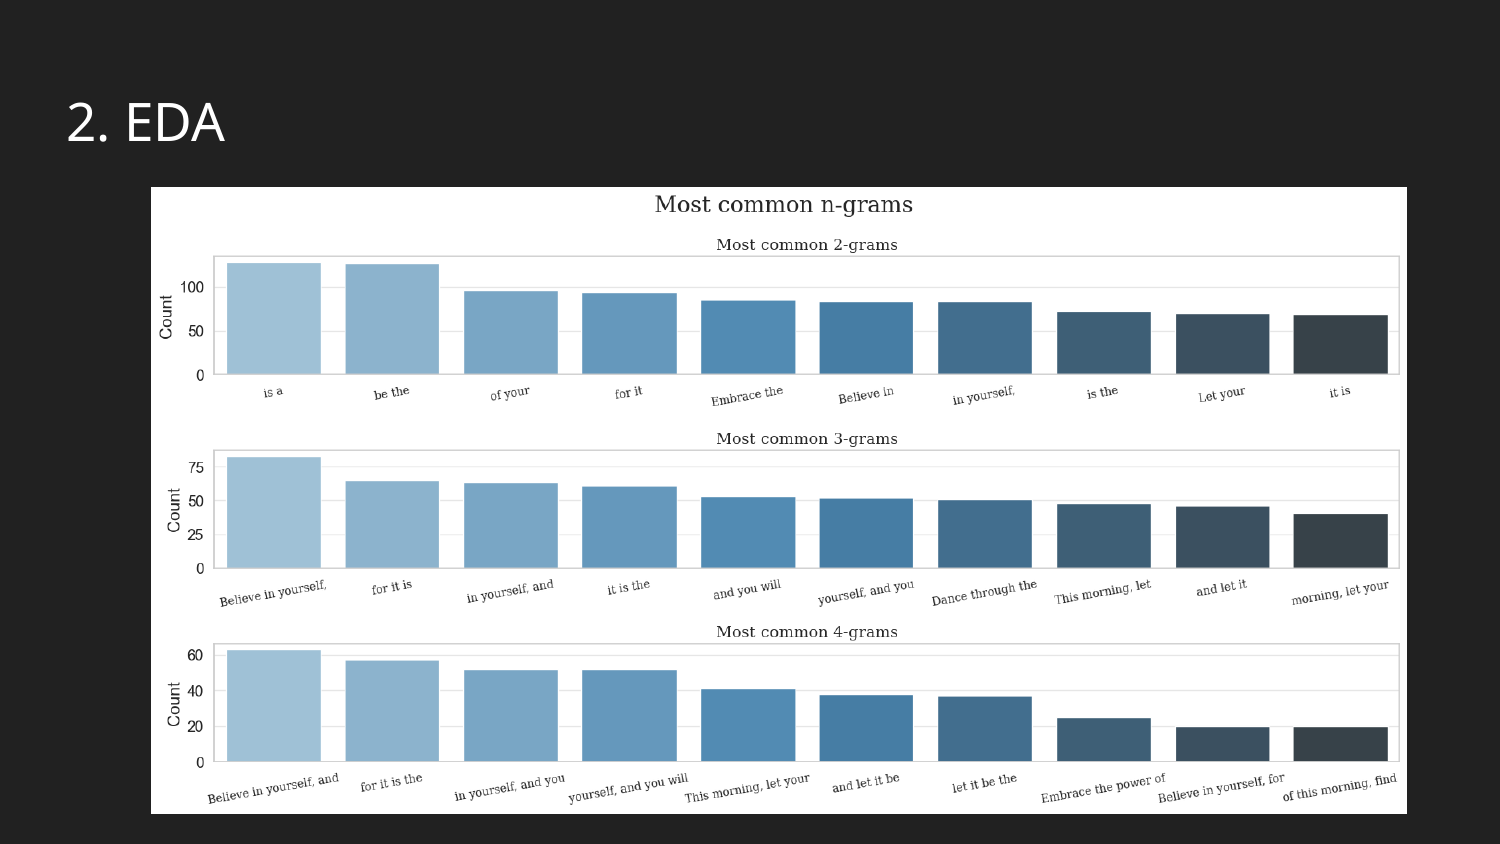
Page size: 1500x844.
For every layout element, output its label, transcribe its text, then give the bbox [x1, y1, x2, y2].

picture [150, 186, 1407, 815]
title 2. EDA [51, 72, 1449, 167]
